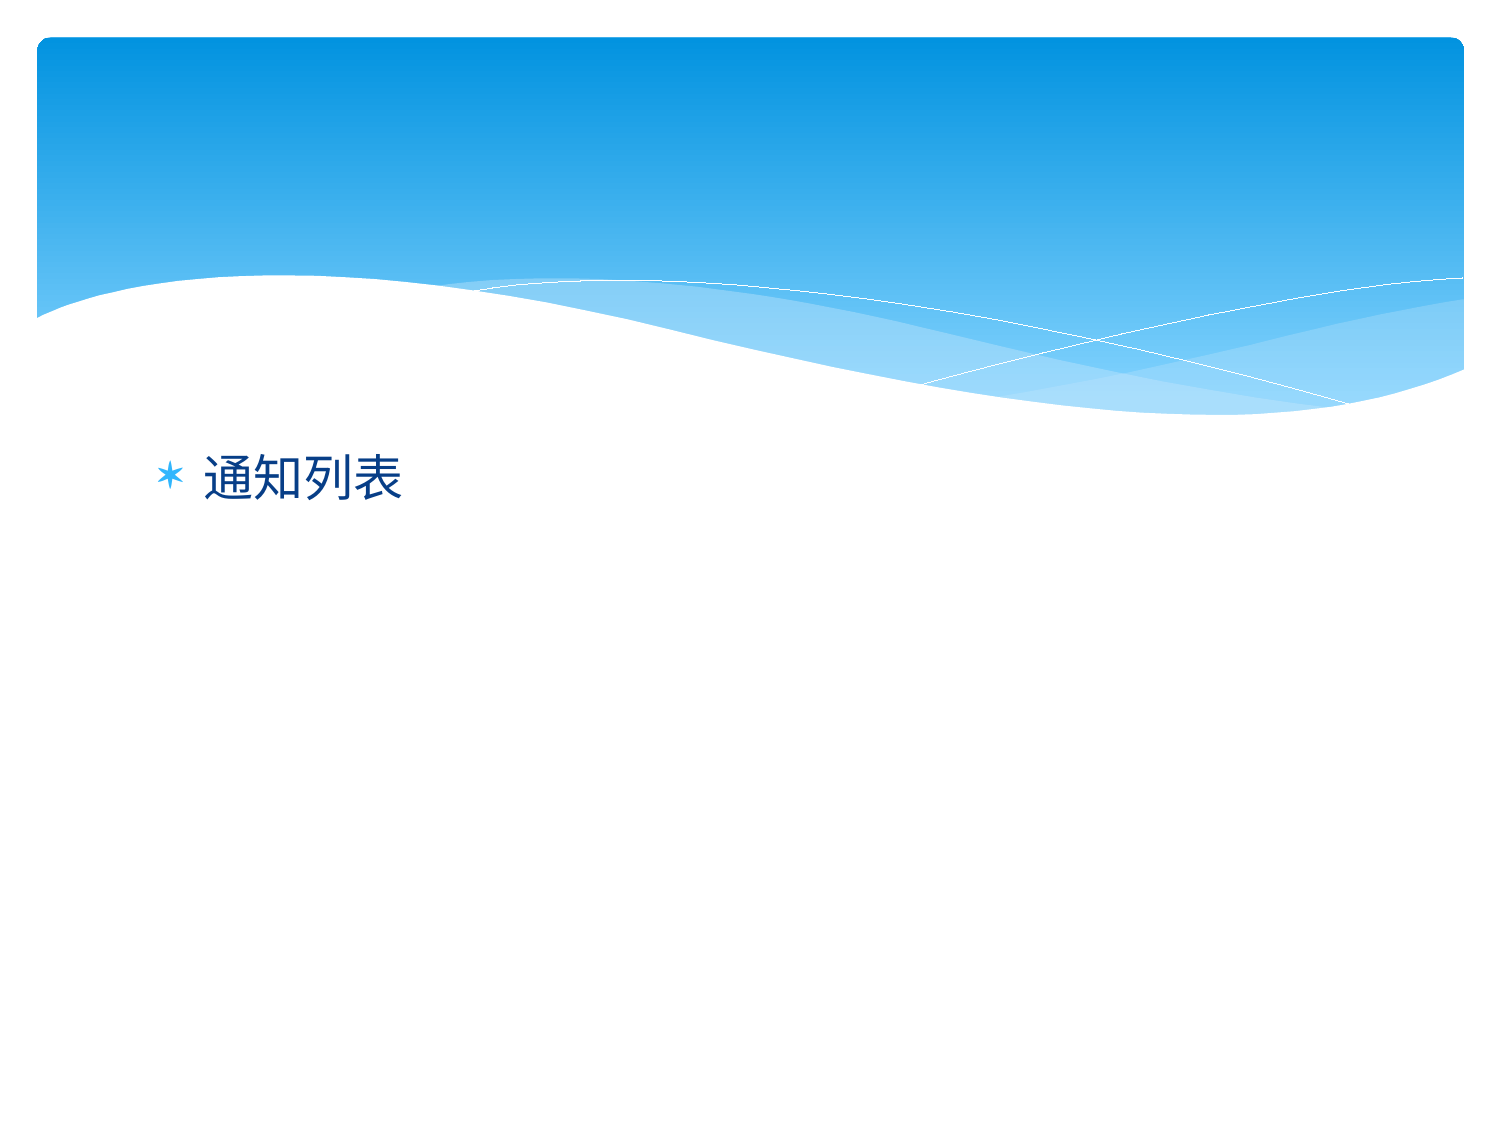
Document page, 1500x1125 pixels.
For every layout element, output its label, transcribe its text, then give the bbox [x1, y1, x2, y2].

list 通知列表 [143, 438, 1359, 1005]
